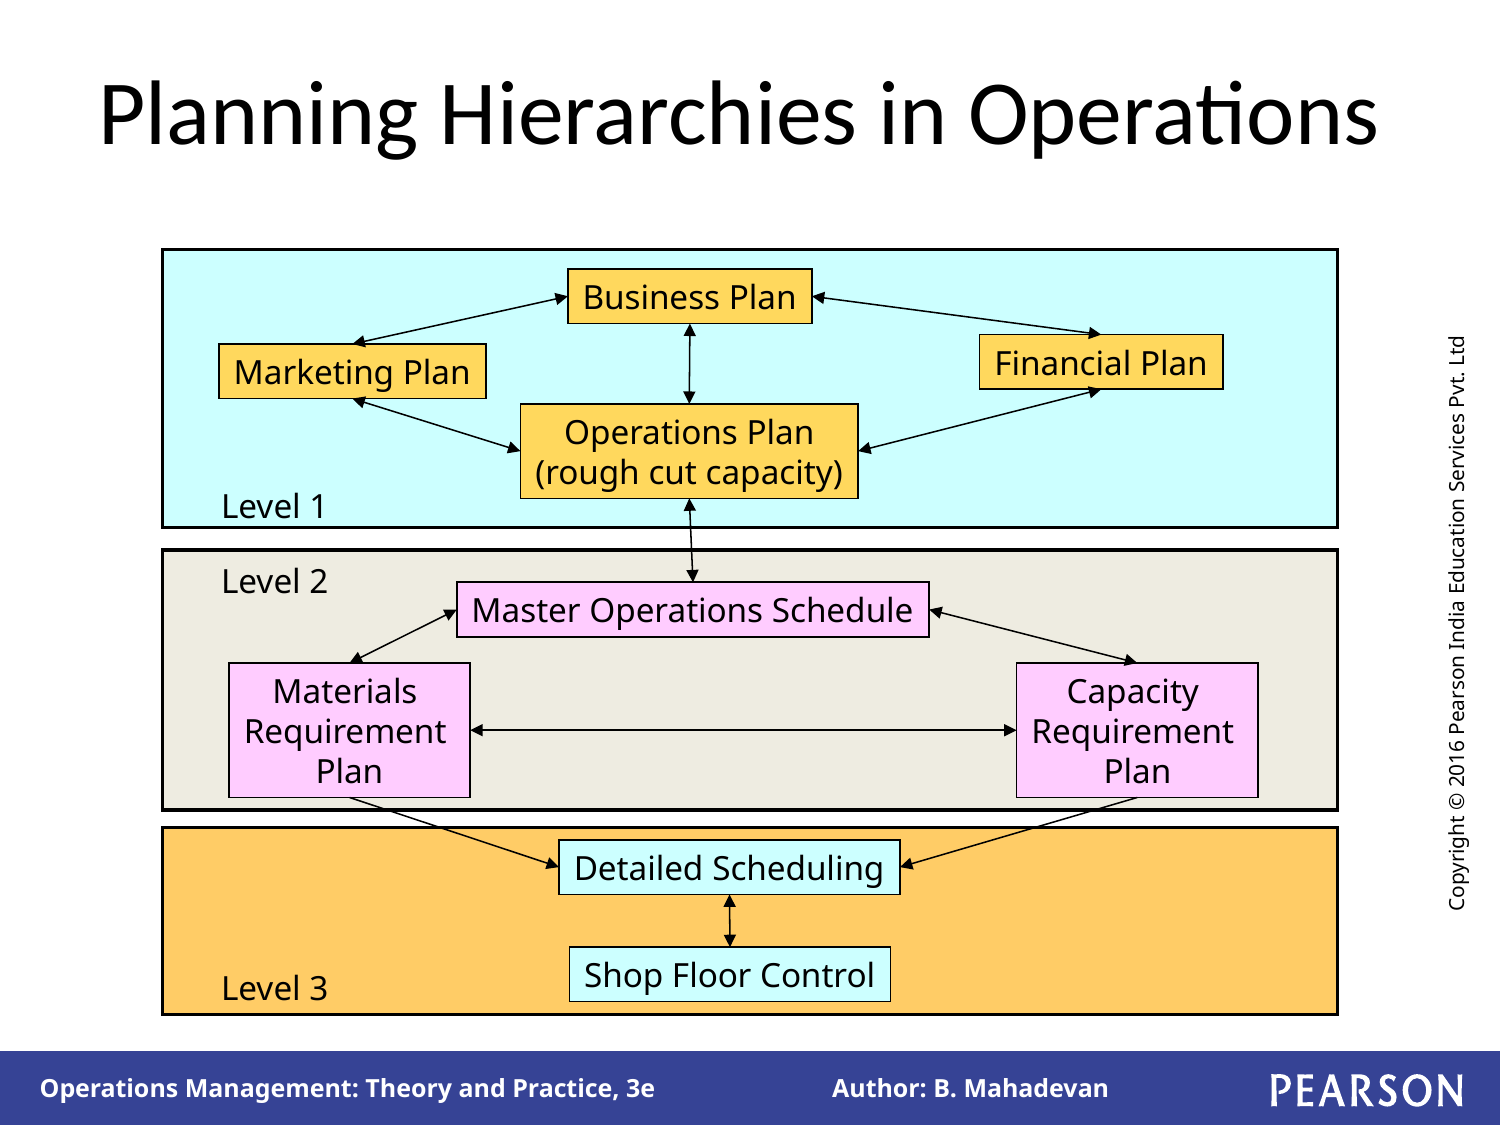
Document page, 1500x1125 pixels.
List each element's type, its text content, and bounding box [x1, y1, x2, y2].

text_box Operations Plan (rough cut capacity) [520, 403, 859, 499]
text_box [162, 827, 1338, 1015]
text_box [162, 549, 684, 811]
text_box Level 1 [206, 478, 344, 533]
title Planning Hierarchies in Operations [75, 45, 1425, 233]
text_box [689, 500, 694, 583]
text_box Shop Floor Control [569, 947, 891, 1002]
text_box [819, 297, 1102, 335]
text_box Business Plan [567, 268, 812, 324]
text_box Capacity Requirement Plan [1016, 662, 1258, 798]
text_box Marketing Plan [218, 343, 486, 399]
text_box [911, 799, 1138, 869]
text_box Master Operations Schedule [456, 582, 930, 637]
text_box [352, 400, 504, 453]
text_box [945, 609, 1138, 664]
text_box Financial Plan [979, 334, 1224, 390]
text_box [352, 297, 561, 345]
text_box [875, 391, 1102, 453]
text_box Level 3 [206, 959, 344, 1015]
text_box [698, 549, 1338, 811]
text_box Detailed Scheduling [559, 839, 901, 895]
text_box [349, 609, 441, 664]
text_box [444, 612, 1016, 729]
text_box [471, 732, 1016, 811]
text_box [162, 249, 1338, 528]
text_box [349, 799, 548, 869]
text_box Materials Requirement Plan [228, 662, 471, 798]
text_box Level 2 [206, 552, 344, 608]
